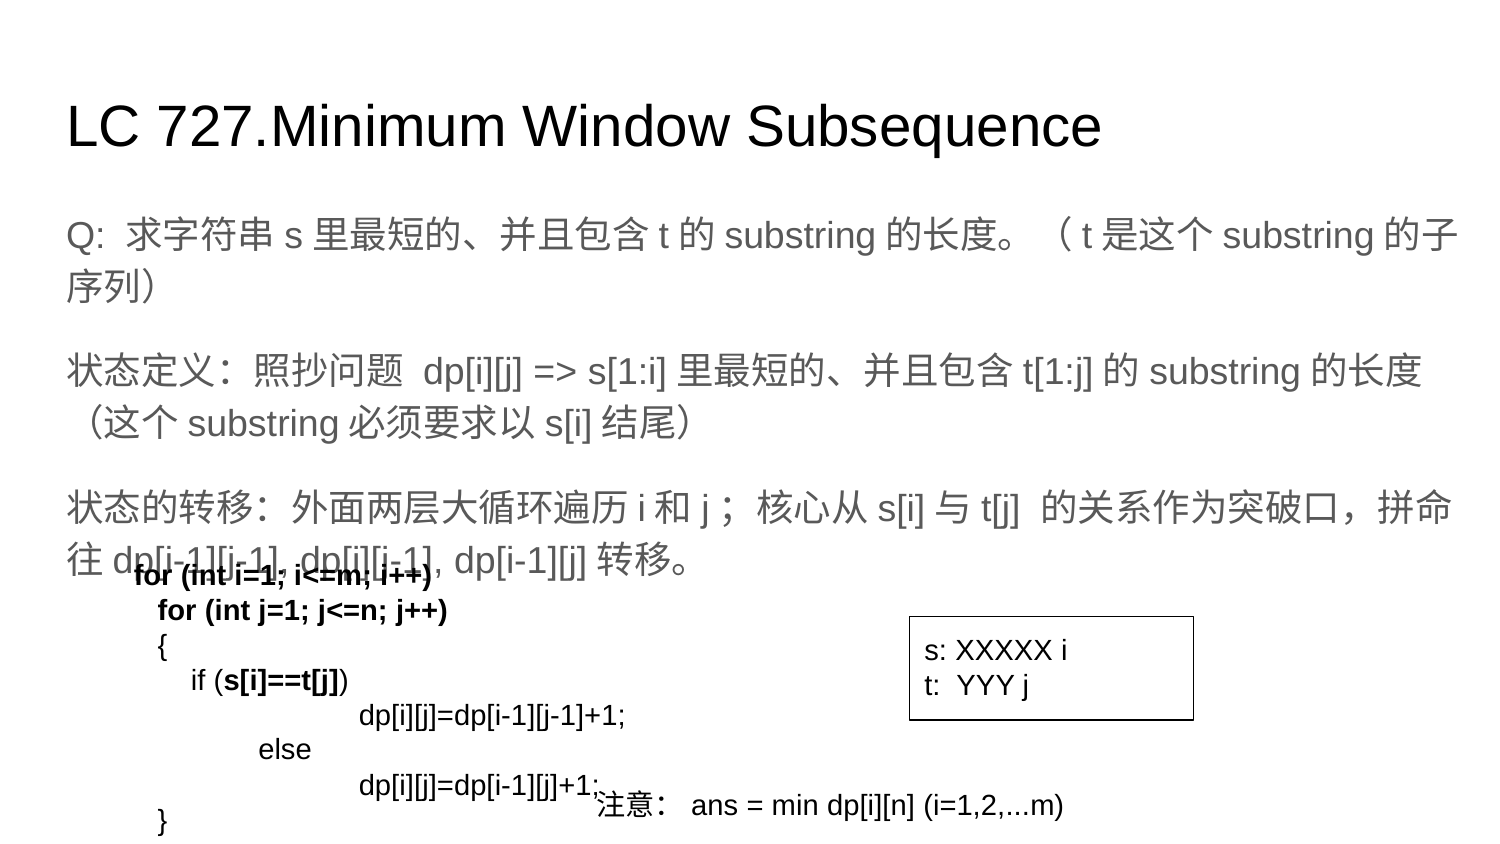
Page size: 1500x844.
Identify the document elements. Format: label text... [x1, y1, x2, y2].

title LC 727.Minimum Window Subsequence [51, 72, 1449, 167]
list Q: 求字符串s里最短的、并且包含t的substring的长度。（t是这个substring的子序列） 状态定义：照抄问题 dp[i][j] => s[1:i]里最短的、并且包含t[1:j]的substring的长度（这个substring必须要求以s[i]结尾） 状态的转移：外面两层大循环遍历i和j；核心从s[i]与t[j] 的关系作为突破口，拼命往dp[i-1][j-1], dp[i][j-1], dp[i-1][j]转移。 [51, 189, 1489, 750]
text_box for (int i=1; i<=m; i++) for (int j=1; j<=n; j++) { if (s[i]==t[j]) dp[i][j]=dp[i-1][j-1]+1; else dp[i][j]=dp[i-1][j]+1; } [43, 541, 968, 844]
text_box 注意：ans = min dp[i][n] (i=1,2,...m) [581, 771, 1157, 828]
text_box s: XXXXX i t: YYY j [909, 616, 1194, 720]
